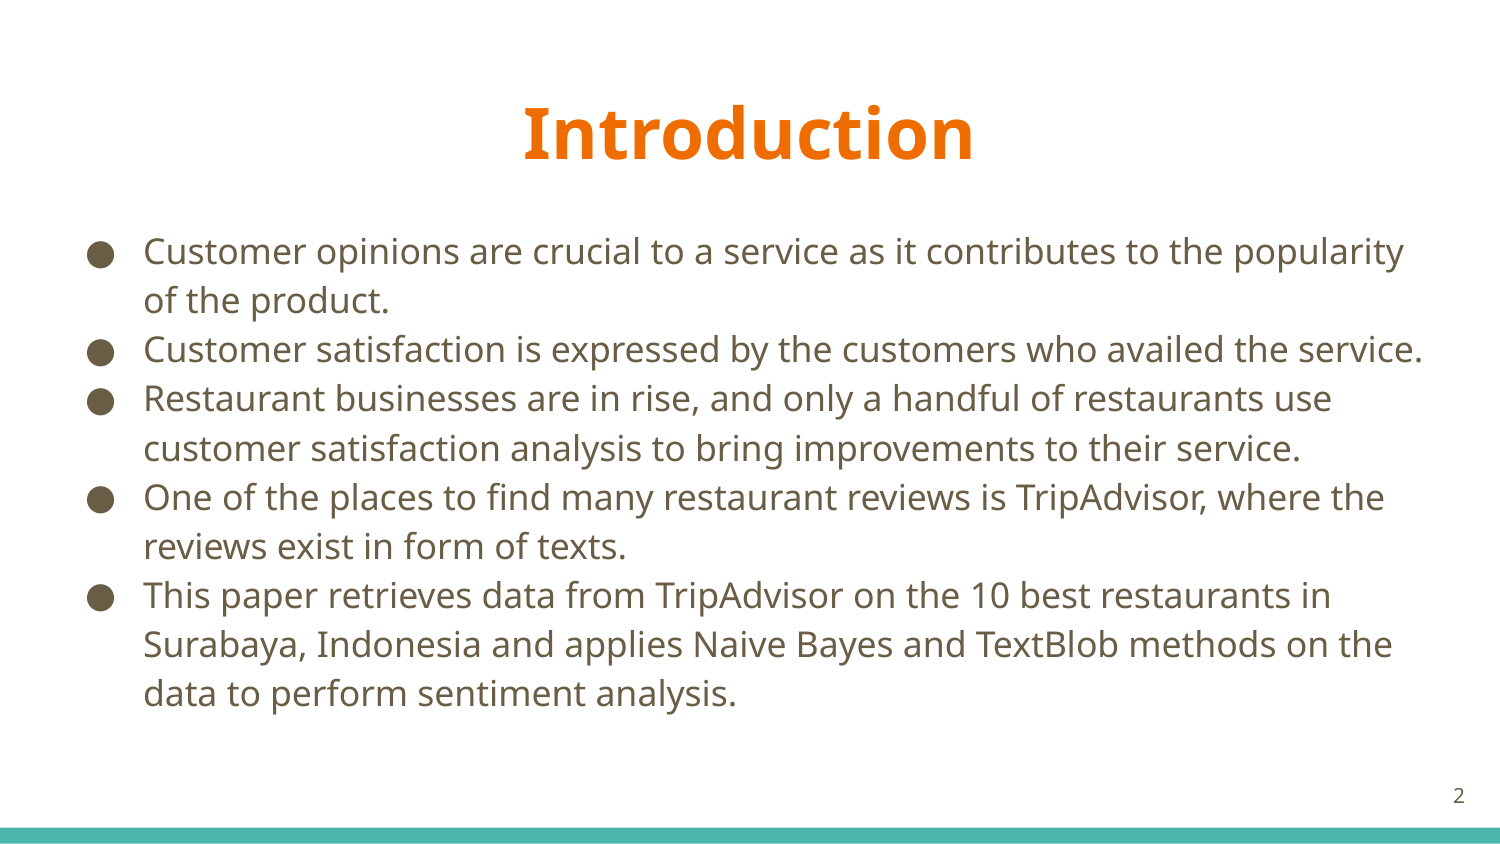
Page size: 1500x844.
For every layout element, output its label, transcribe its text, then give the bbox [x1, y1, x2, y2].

list Customer opinions are crucial to a service as it contributes to the popularity of the product. Customer satisfaction is expressed by the customers who availed the service. Restaurant businesses are in rise, and only a handful of restaurants use customer satisfaction analysis to bring improvements to their service. One of the places to find many restaurant reviews is TripAdvisor, where the reviews exist in form of texts. This paper retrieves data from TripAdvisor on the 10 best restaurants in Surabaya, Indonesia and applies Naive Bayes and TextBlob methods on the data to perform sentiment analysis. [51, 207, 1449, 750]
slide_number 2 [1389, 764, 1480, 830]
title Introduction [51, 72, 1449, 189]
